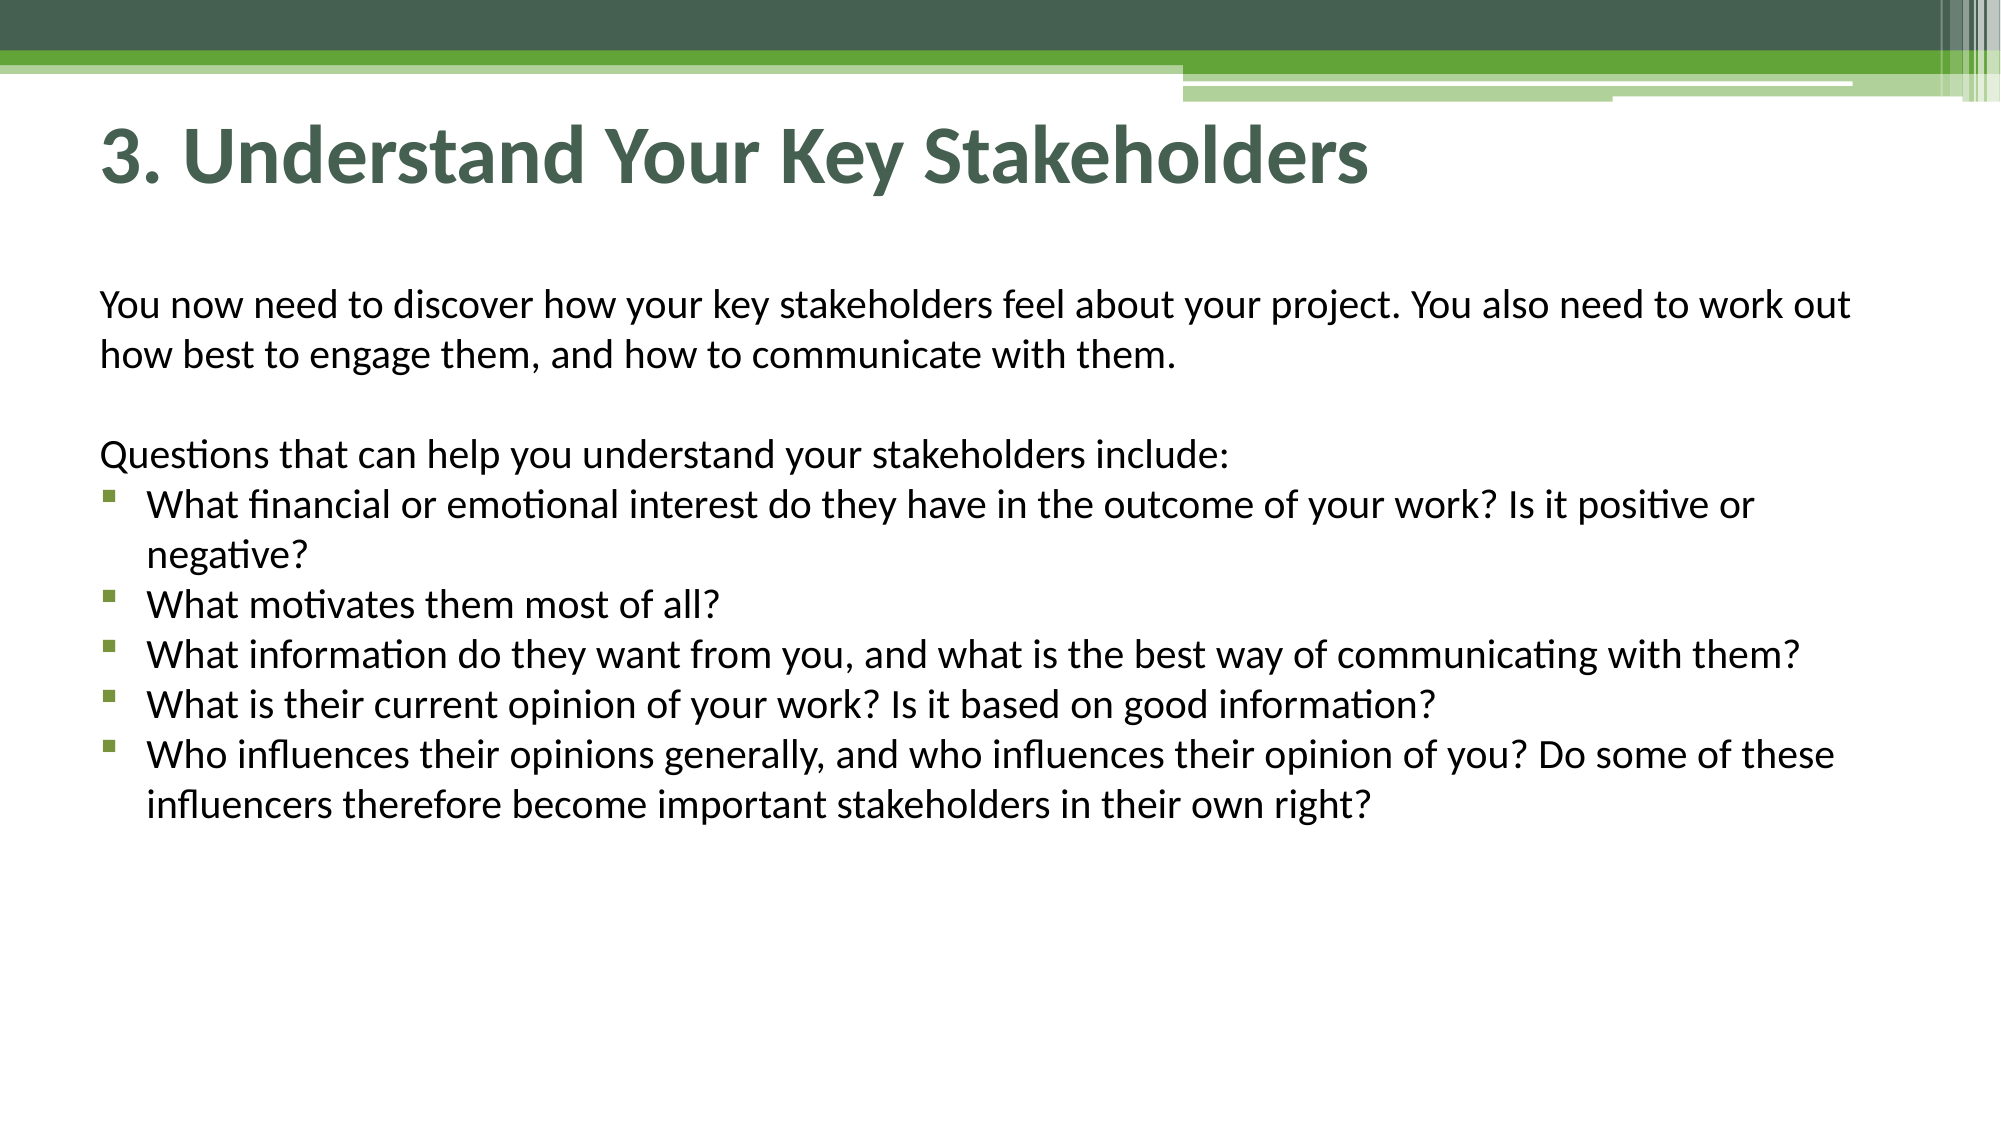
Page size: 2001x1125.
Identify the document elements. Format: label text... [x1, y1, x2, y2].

list You now need to discover how your key stakeholders feel about your project. You also need to work out how best to engage them, and how to communicate with them. Questions that can help you understand your stakeholders include: What financial or emotional interest do they have in the outcome of your work? Is it positive or negative? What motivates them most of all? What information do they want from you, and what is the best way of communicating with them? What is their current opinion of your work? Is it based on good information? Who influences their opinions generally, and who influences their opinion of you? Do some of these influencers therefore become important stakeholders in their own right? [99, 276, 1901, 833]
title 3. Understand Your Key Stakeholders [99, 100, 1460, 202]
